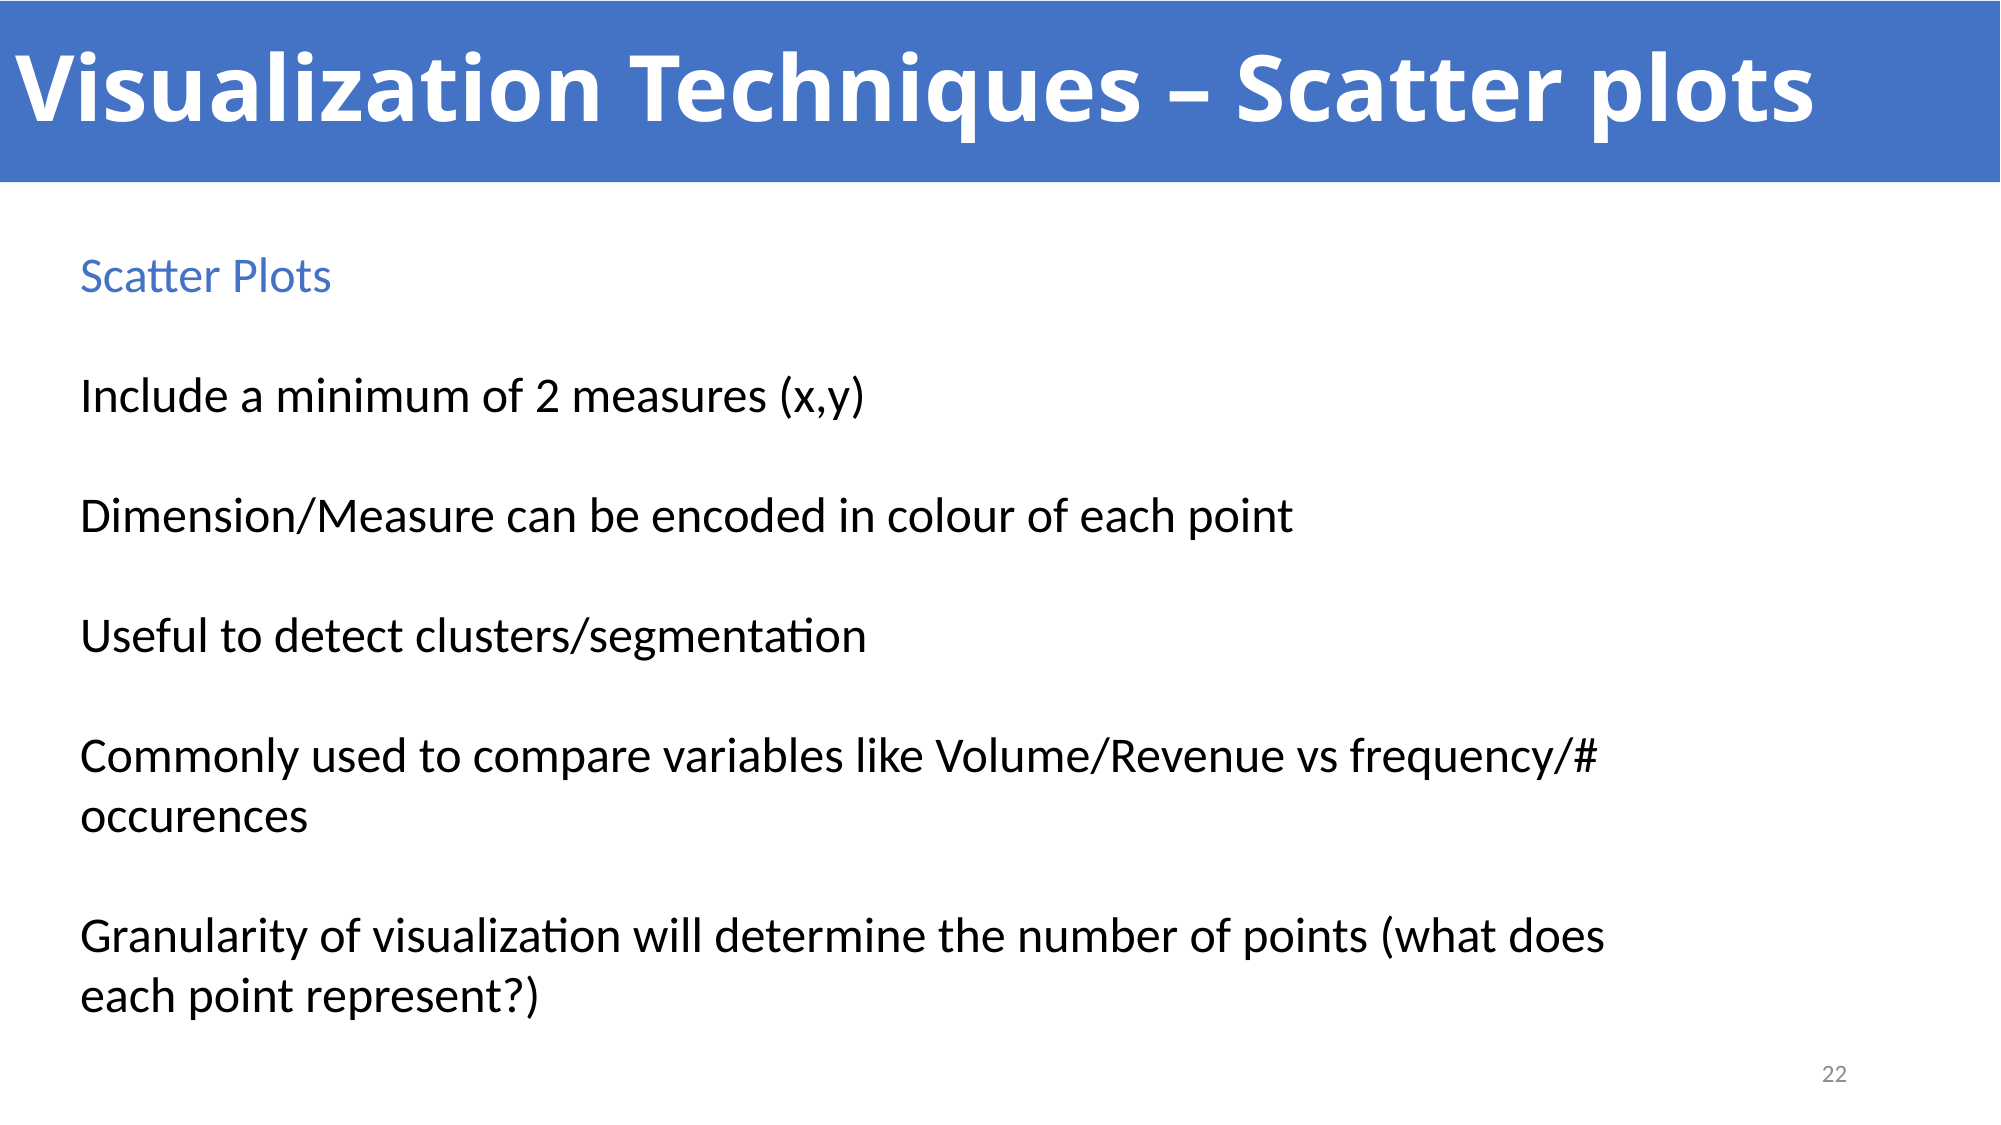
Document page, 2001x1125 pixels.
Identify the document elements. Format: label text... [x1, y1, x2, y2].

slide_number 22 [1412, 1042, 1863, 1103]
text_box Scatter Plots Include a minimum of 2 measures (x,y) Dimension/Measure can be encoded in colour of each point Useful to detect clusters/segmentation Commonly used to compare variables like Volume/Revenue vs frequency/# occurences Granularity of visualization will determine the number of points (what does each point represent?) [65, 235, 1693, 1031]
title Visualization Techniques – Scatter plots [0, 0, 2000, 183]
